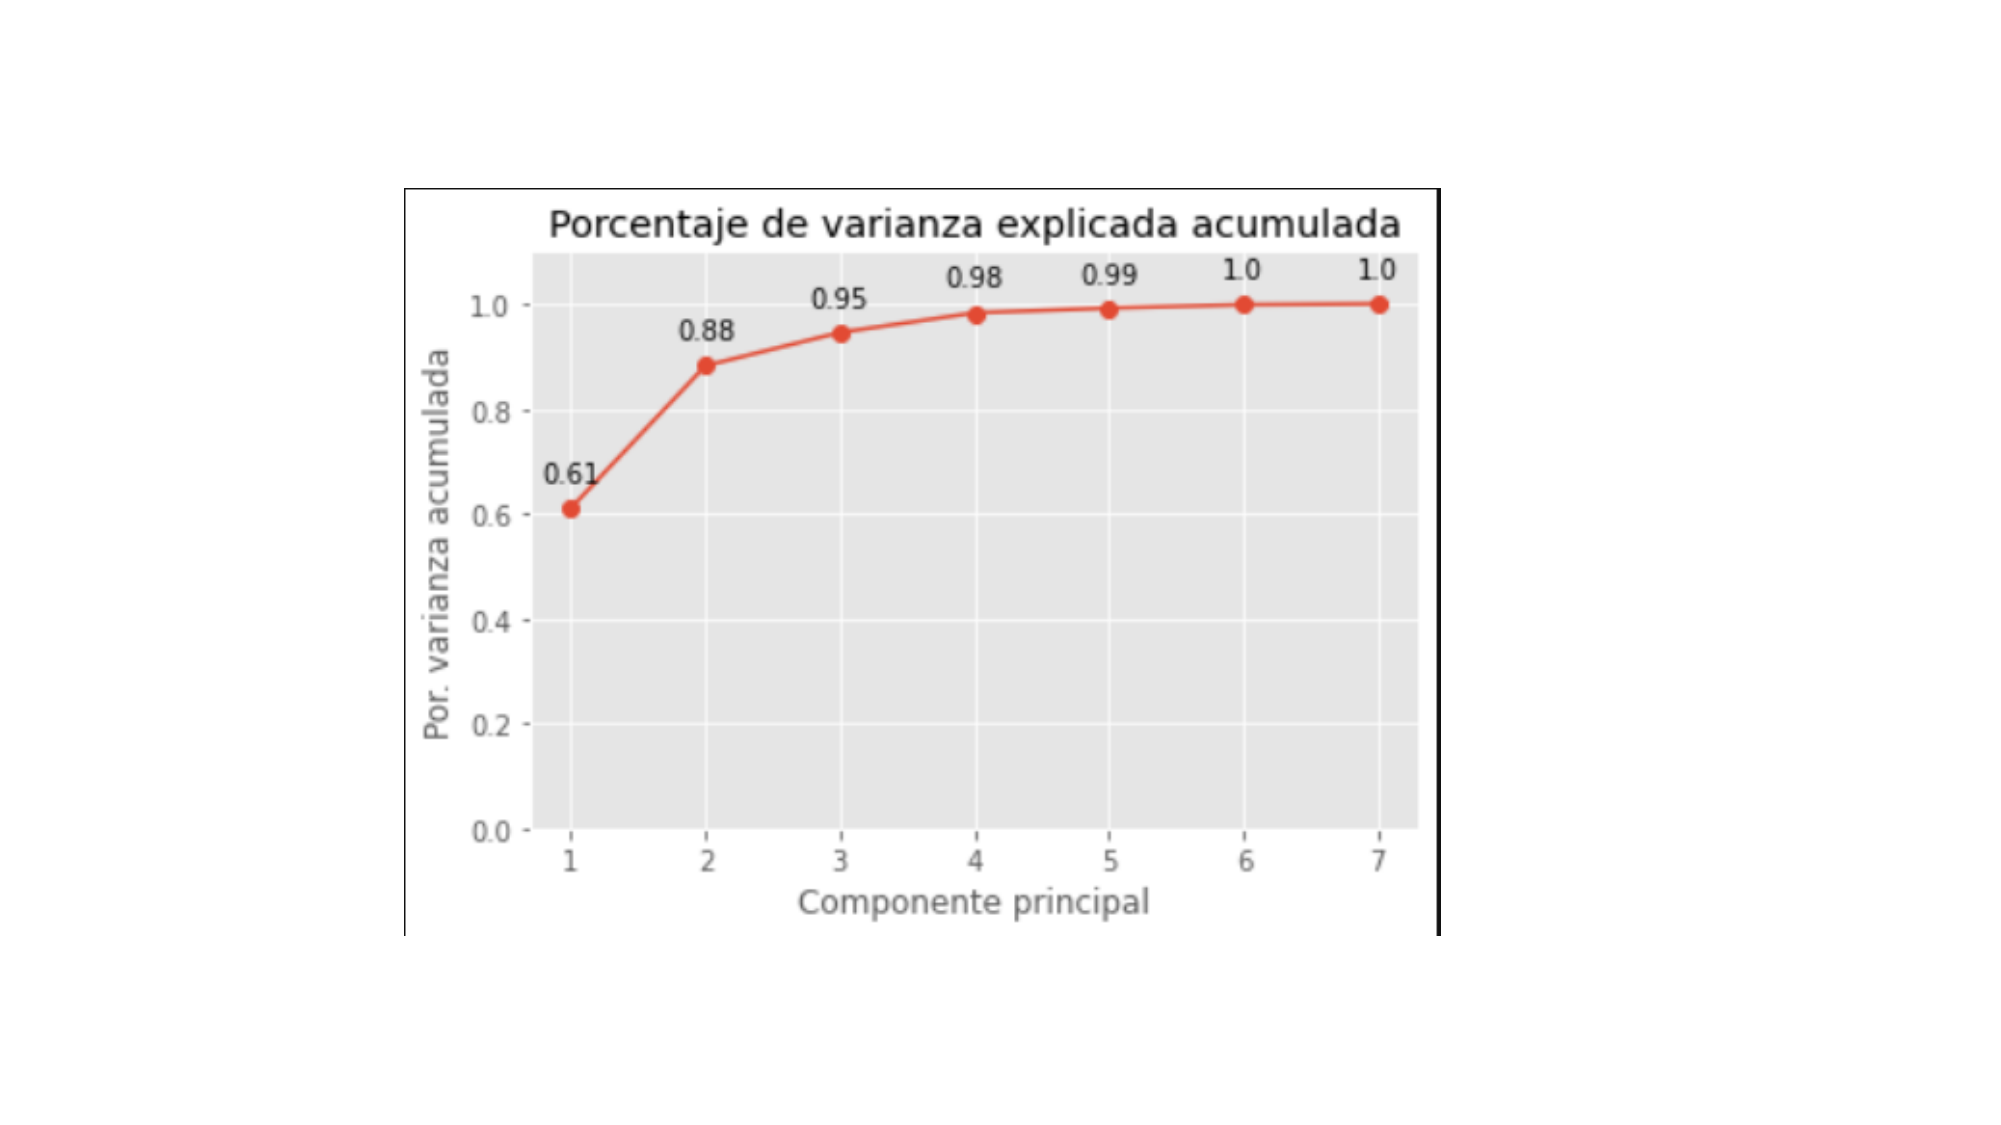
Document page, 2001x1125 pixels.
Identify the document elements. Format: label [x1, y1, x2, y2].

list [404, 188, 1441, 936]
